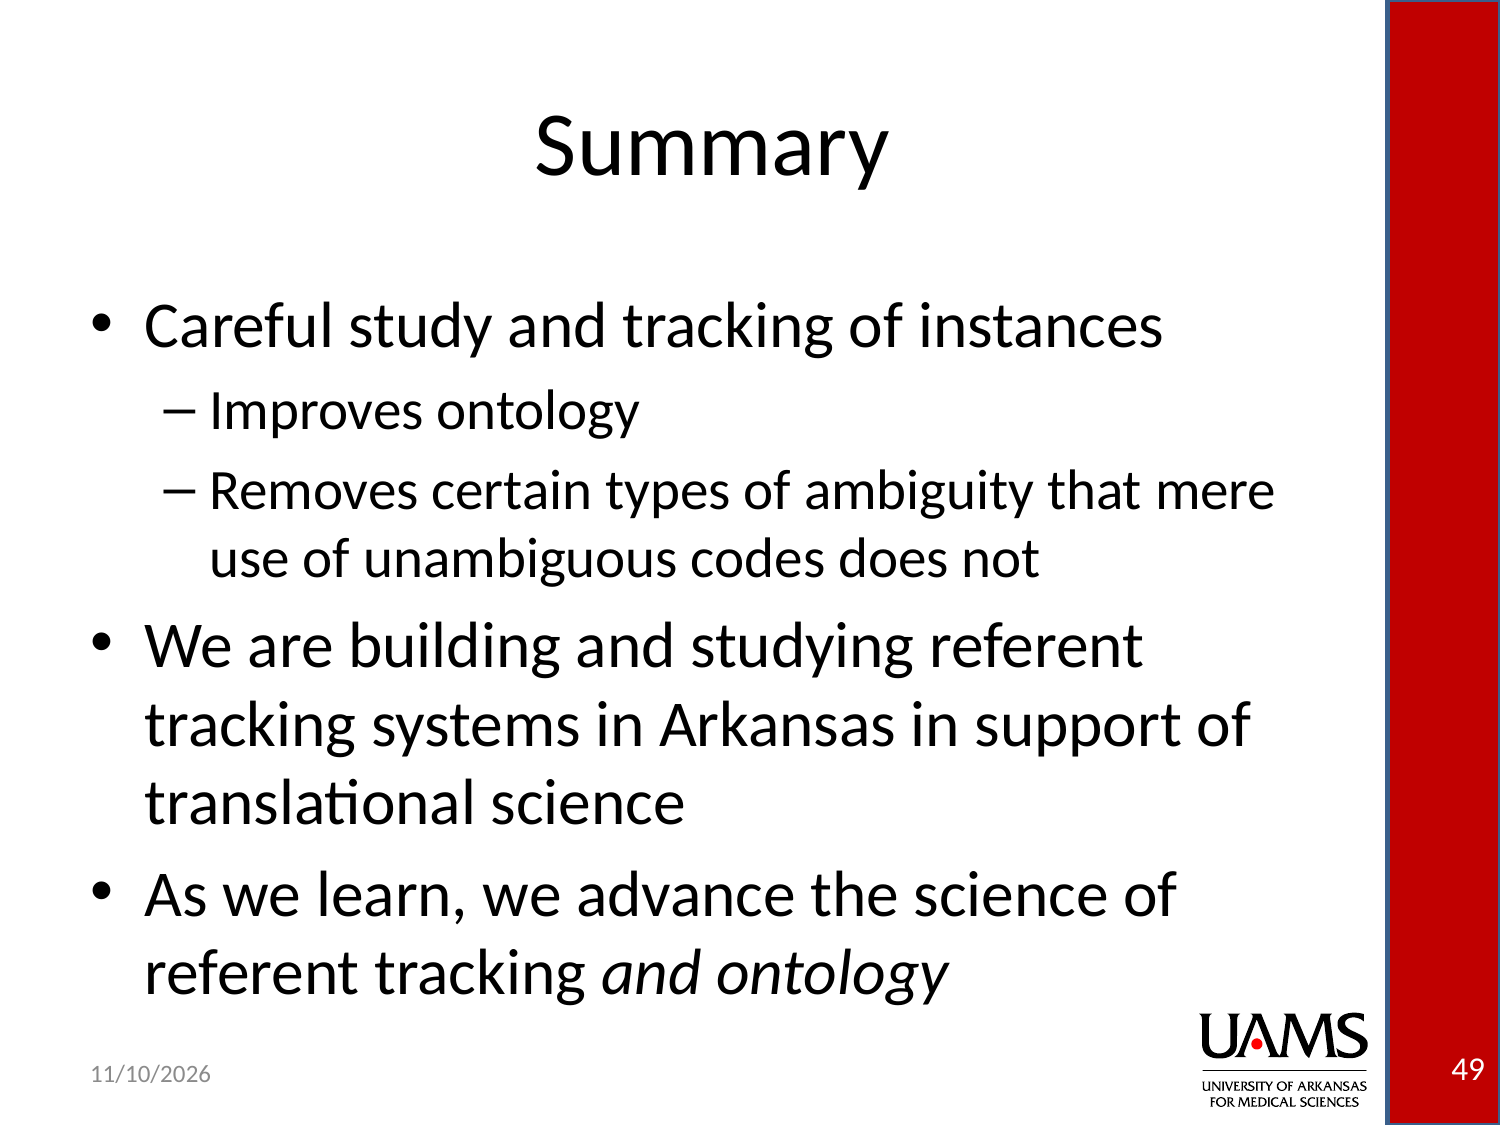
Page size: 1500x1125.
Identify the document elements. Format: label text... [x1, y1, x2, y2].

list Careful study and tracking of instances Improves ontology Removes certain types of ambiguity that mere use of unambiguous codes does not We are building and studying referent tracking systems in Arkansas in support of translational science As we learn, we advance the science of referent tracking and ontology [75, 275, 1350, 1018]
title Summary [75, 45, 1350, 233]
